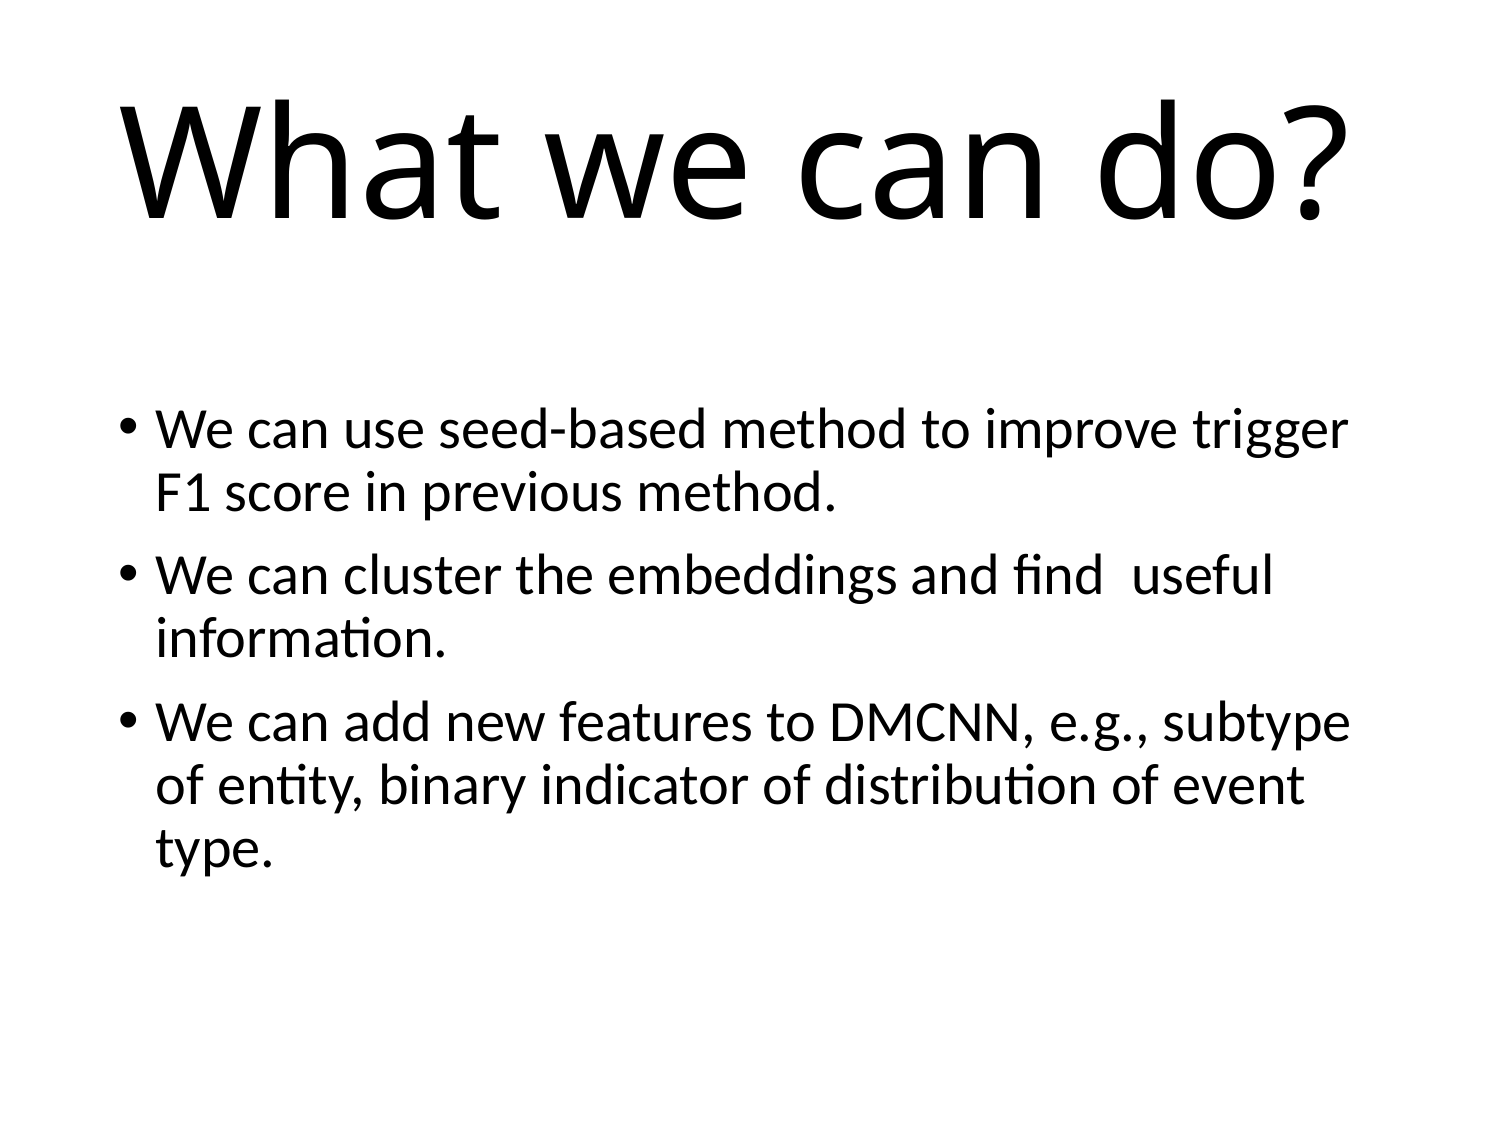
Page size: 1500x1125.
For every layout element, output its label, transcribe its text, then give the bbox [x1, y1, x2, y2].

list We can use seed-based method to improve trigger F1 score in previous method. We can cluster the embeddings and find useful information. We can add new features to DMCNN, e.g., subtype of entity, binary indicator of distribution of event type. [103, 299, 1397, 1014]
title What we can do? [103, 59, 1397, 278]
